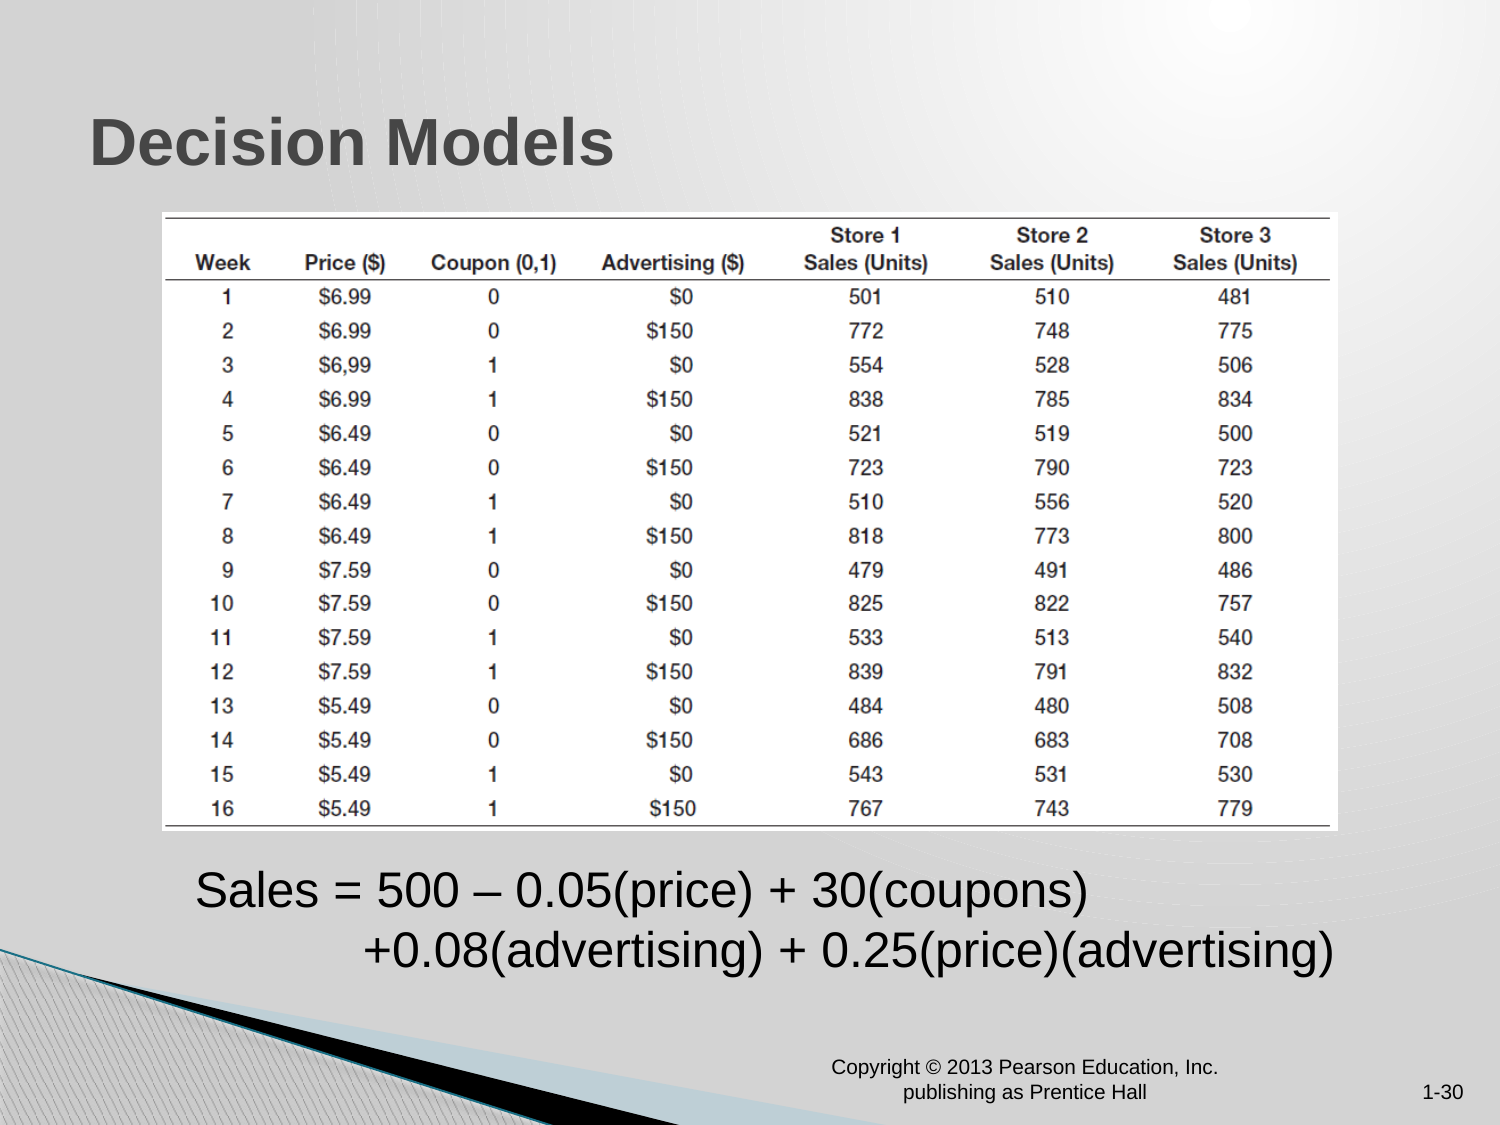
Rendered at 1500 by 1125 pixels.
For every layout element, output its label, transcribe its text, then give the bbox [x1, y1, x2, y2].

slide_number 1-30 [1362, 1051, 1479, 1112]
title Decision Models [75, 45, 1425, 233]
footer Copyright © 2013 Pearson Education, Inc. publishing as Prentice Hall [812, 1051, 1238, 1112]
text_box Sales = 500 – 0.05(price) + 30(coupons) +0.08(advertising) + 0.25(price)(advertising) [162, 849, 1351, 1030]
picture [162, 212, 1338, 831]
